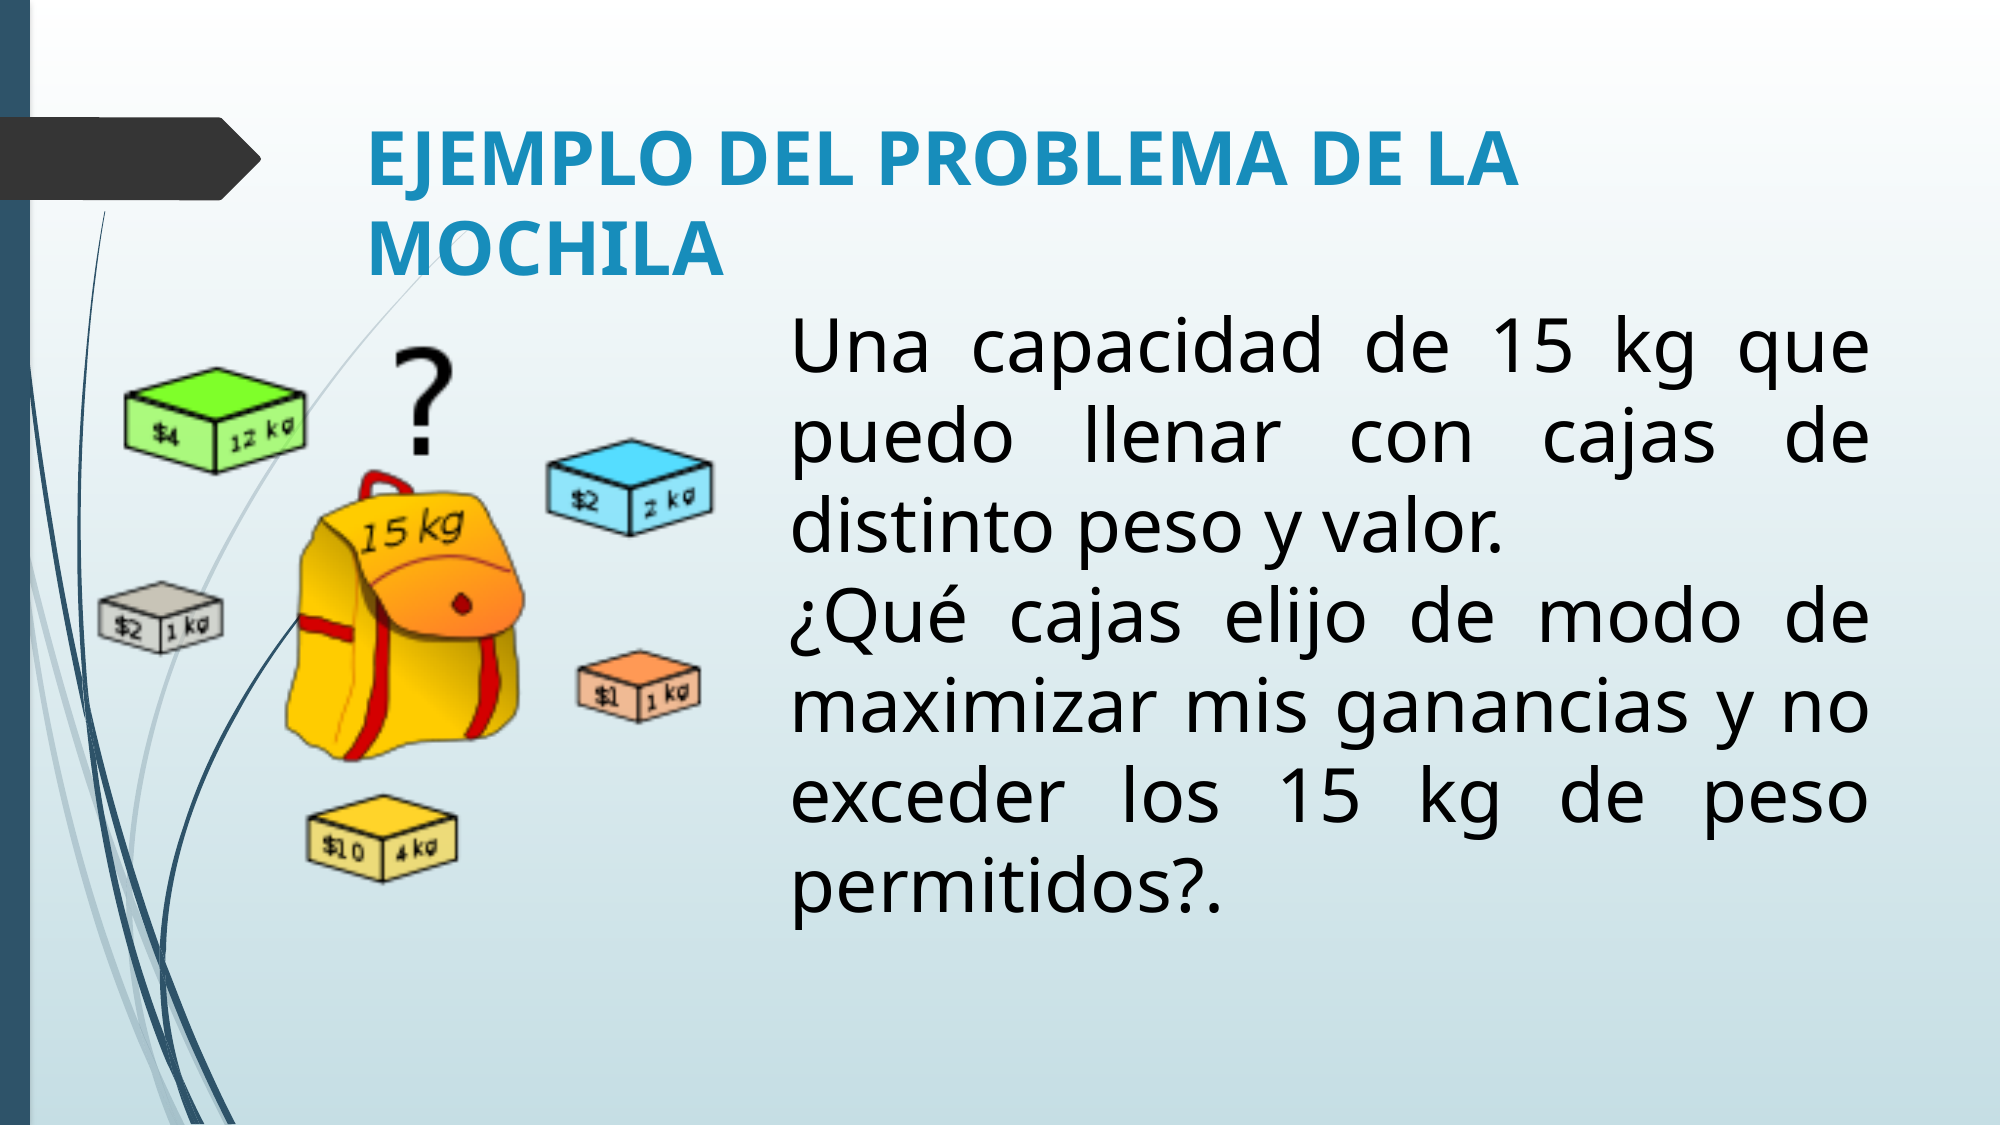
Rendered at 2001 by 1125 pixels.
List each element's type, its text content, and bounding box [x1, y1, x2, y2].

title EJEMPLO DEL PROBLEMA DE LA MOCHILA [350, 102, 1888, 313]
text_box Una capacidad de 15 kg que puedo llenar con cajas de distinto peso y valor. ¿Qué cajas elijo de modo de maximizar mis ganancias y no exceder los 15 kg de peso permitidos?. [774, 289, 1888, 935]
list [84, 336, 729, 895]
